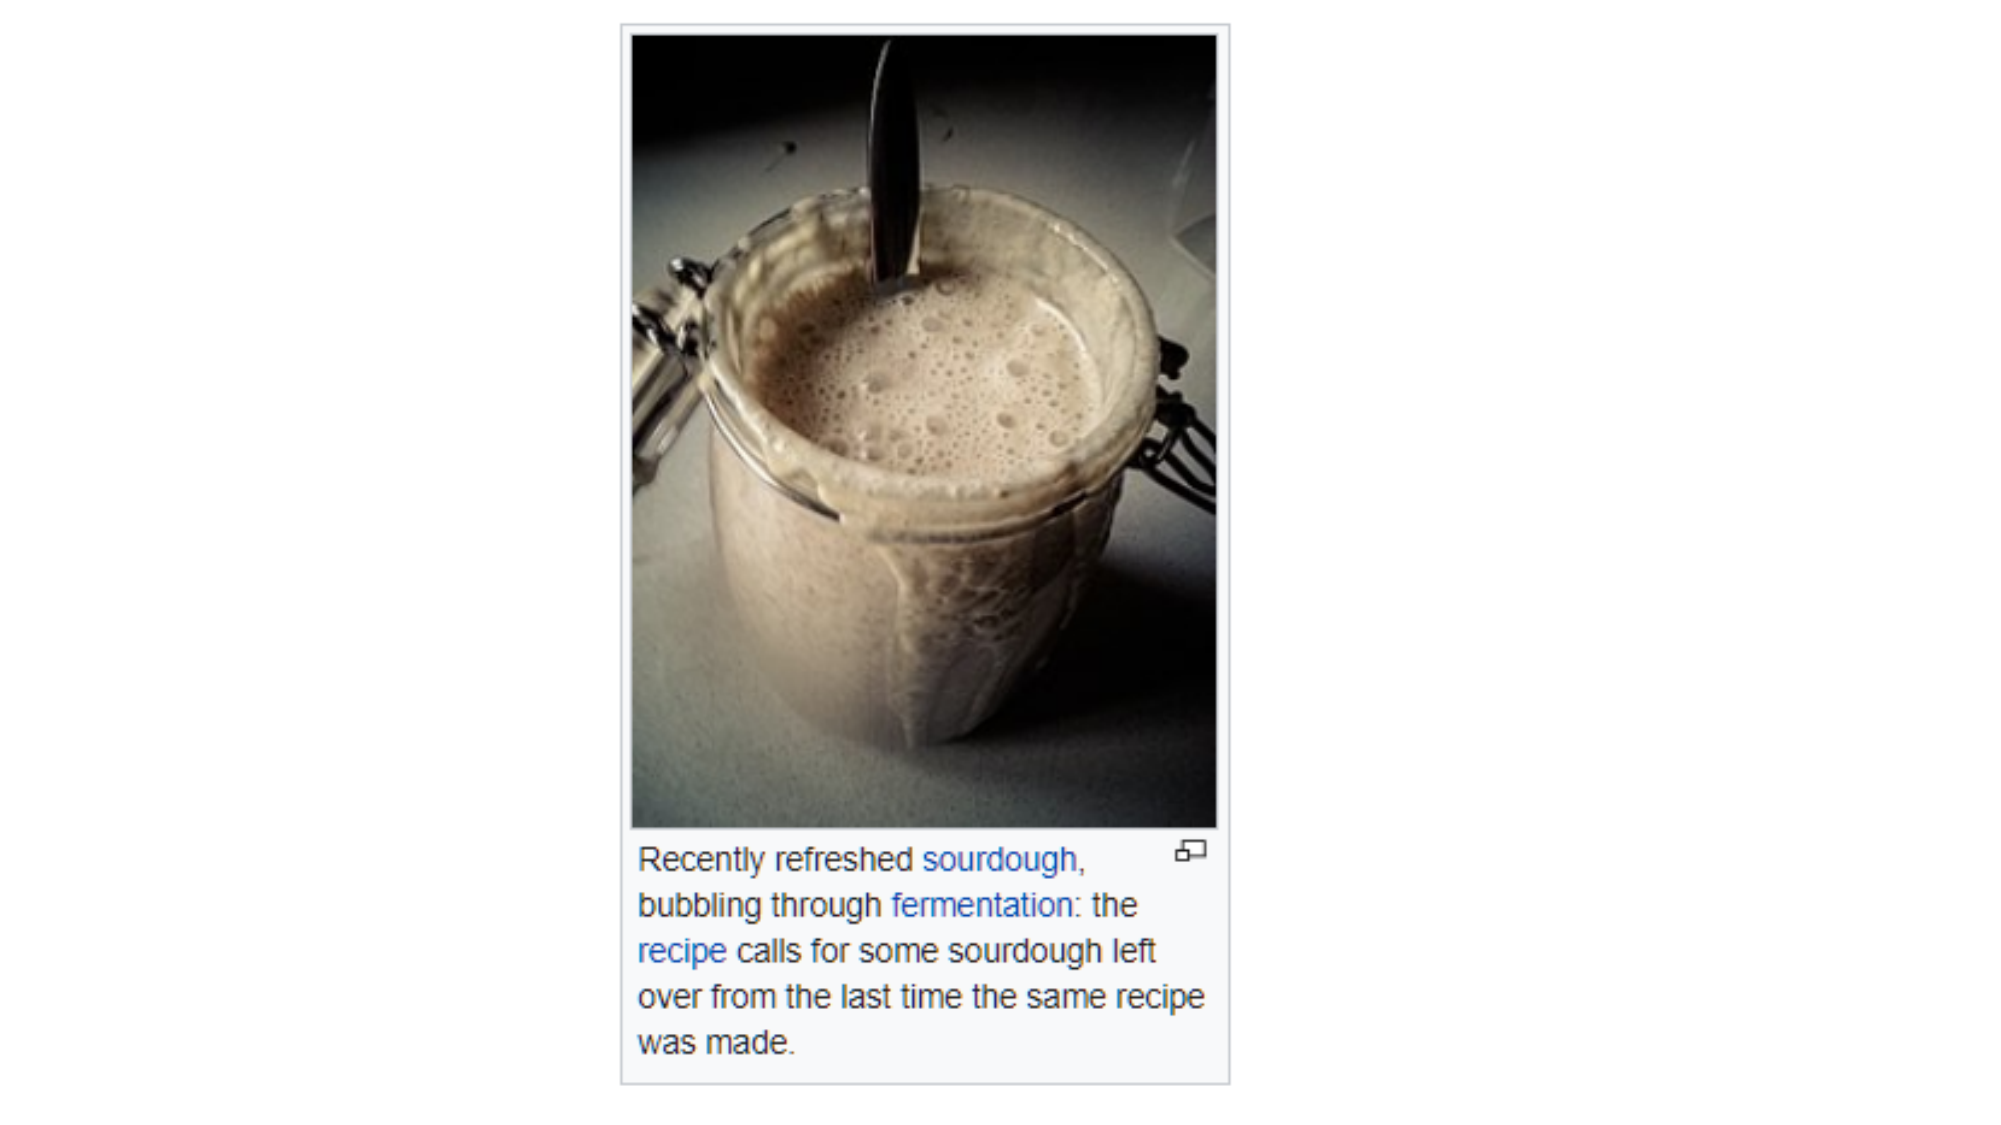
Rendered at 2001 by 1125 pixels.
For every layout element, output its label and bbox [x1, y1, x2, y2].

picture [616, 12, 1241, 1098]
